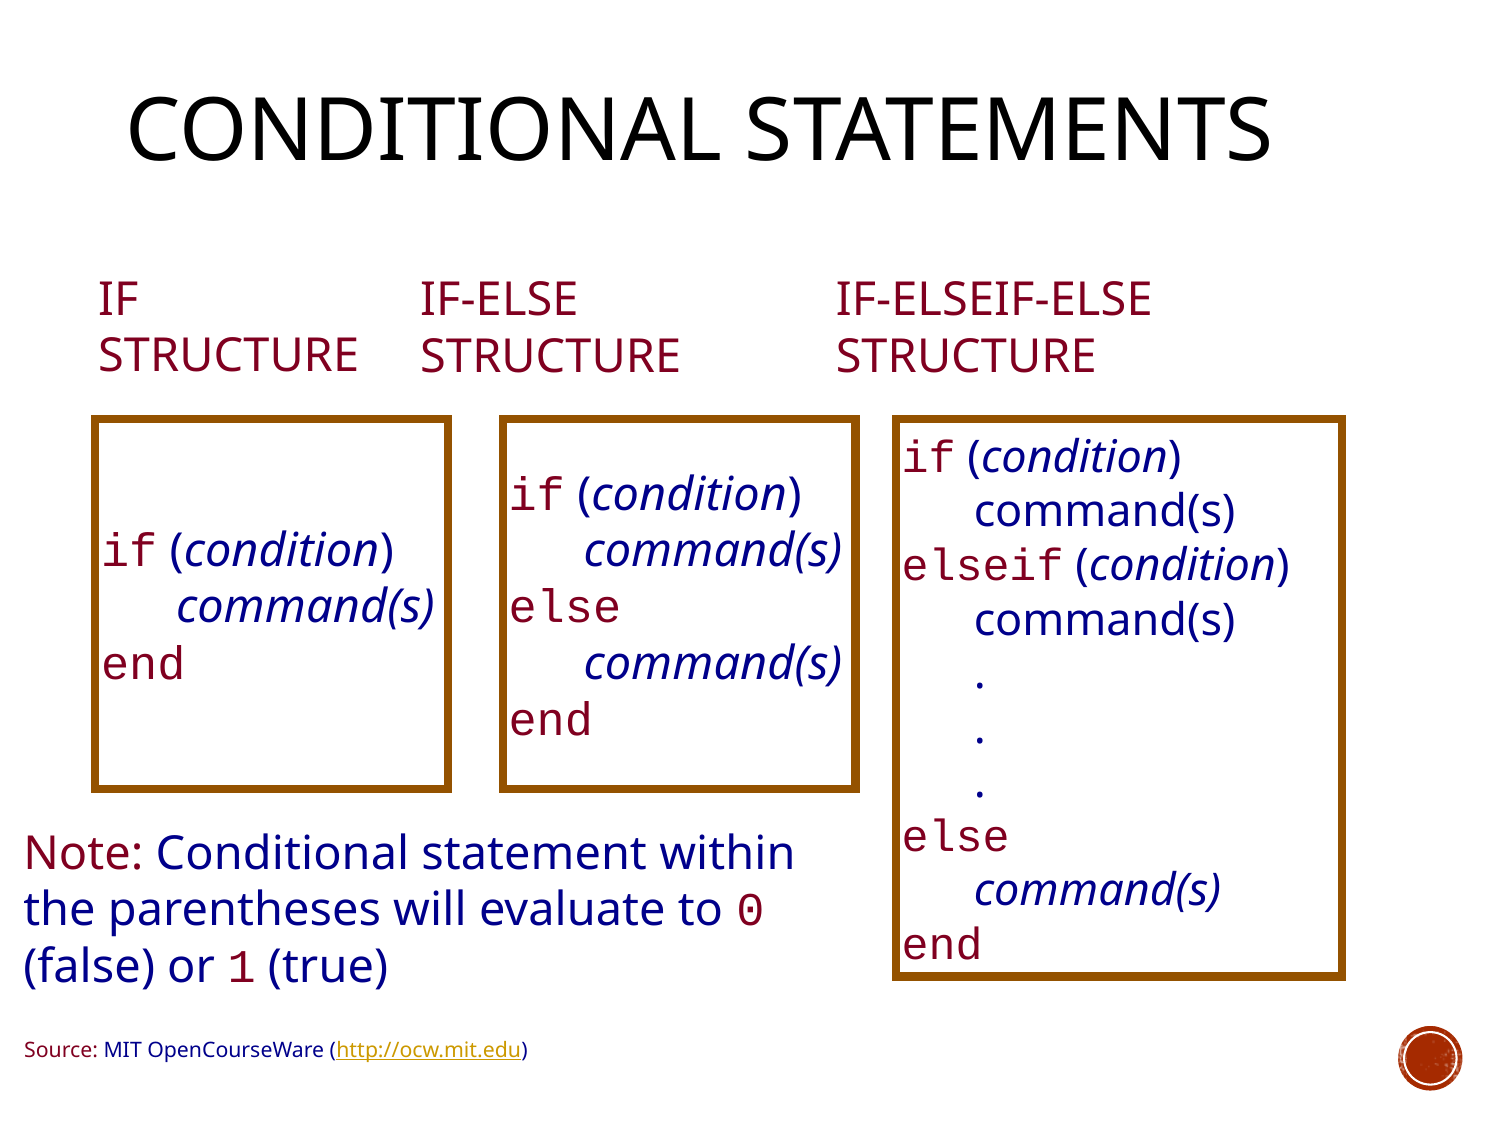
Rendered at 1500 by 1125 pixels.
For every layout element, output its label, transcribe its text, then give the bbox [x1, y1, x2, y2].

title Conditional statements [110, 0, 1386, 249]
text_box if (condition) command(s) end [95, 419, 448, 789]
text_box if-Elseif-else structure [830, 249, 1408, 402]
text_box if (condition) command(s) else command(s) end [502, 419, 856, 789]
text_box if (condition) command(s) elseif (condition) command(s) . . . else command(s) end [895, 419, 1342, 977]
text_box if-Else structure [414, 224, 944, 426]
text_box Source: MIT OpenCourseWare (http://ocw.mit.edu) [18, 1022, 604, 1079]
text_box Note: Conditional statement within the parentheses will evaluate to 0 (false) or 1 (true) [17, 816, 862, 998]
text_box If Structure [92, 248, 451, 402]
